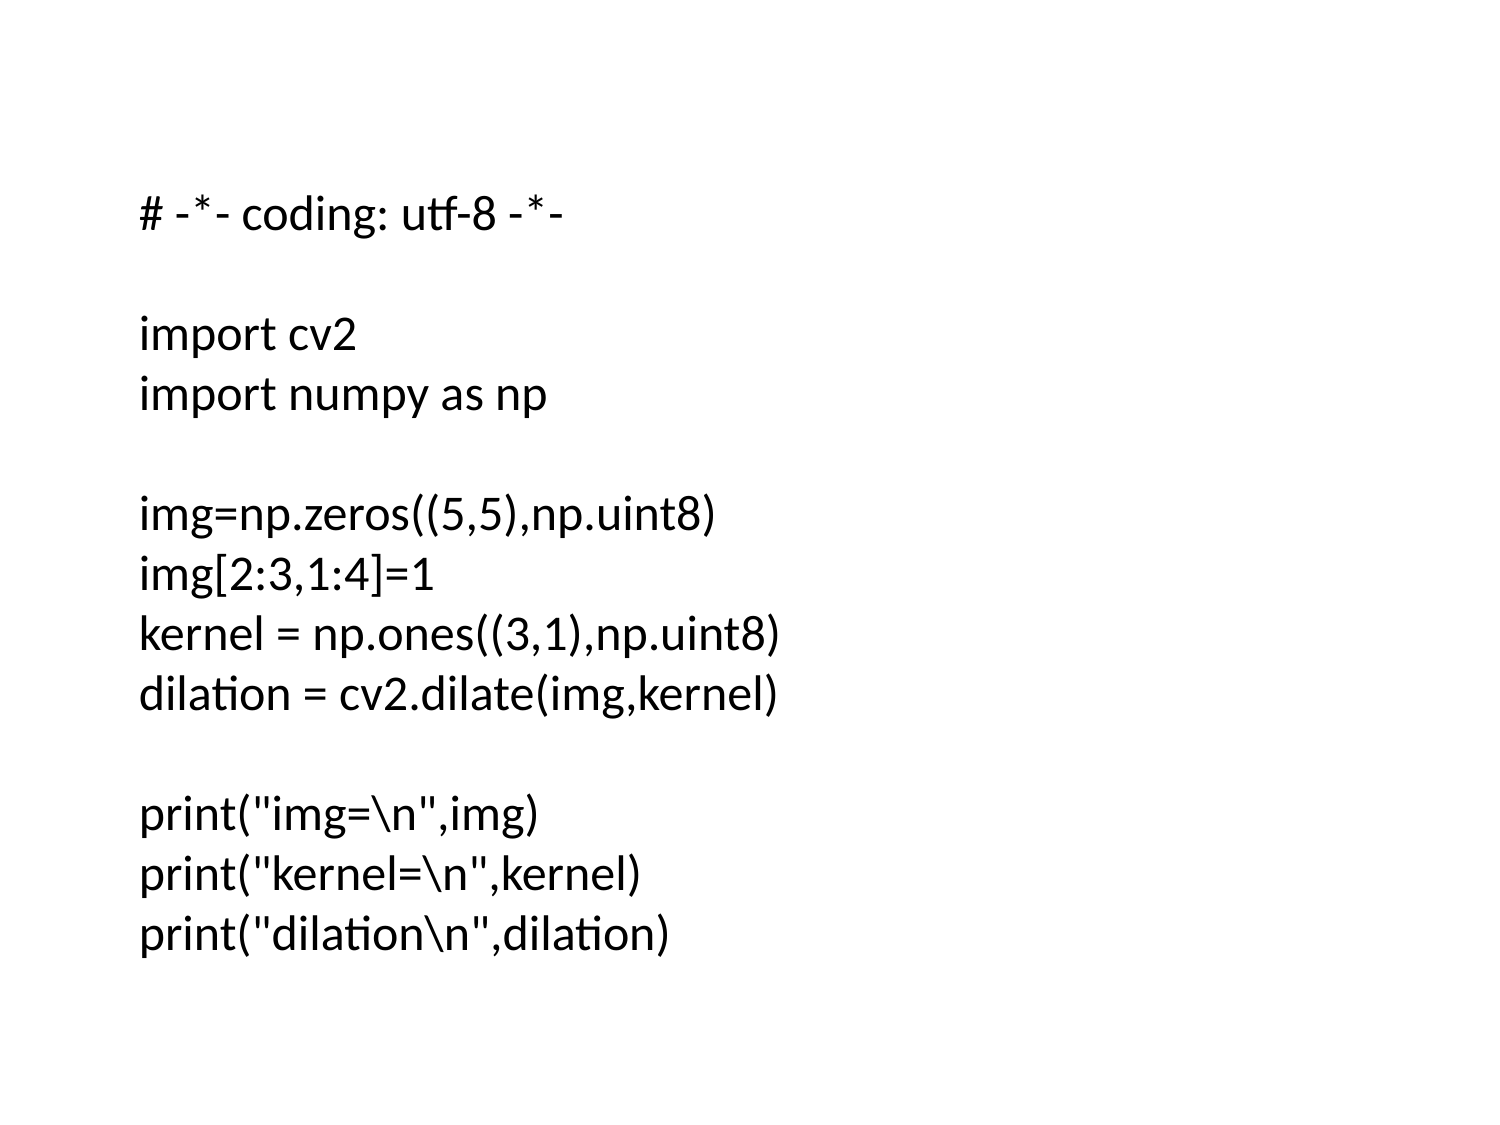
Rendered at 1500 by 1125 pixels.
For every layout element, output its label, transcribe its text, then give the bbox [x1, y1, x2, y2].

text_box # -*- coding: utf-8 -*- import cv2 import numpy as np img=np.zeros((5,5),np.uint8) img[2:3,1:4]=1 kernel = np.ones((3,1),np.uint8) dilation = cv2.dilate(img,kernel) print("img=\n",img) print("kernel=\n",kernel) print("dilation\n",dilation) [123, 172, 1294, 968]
